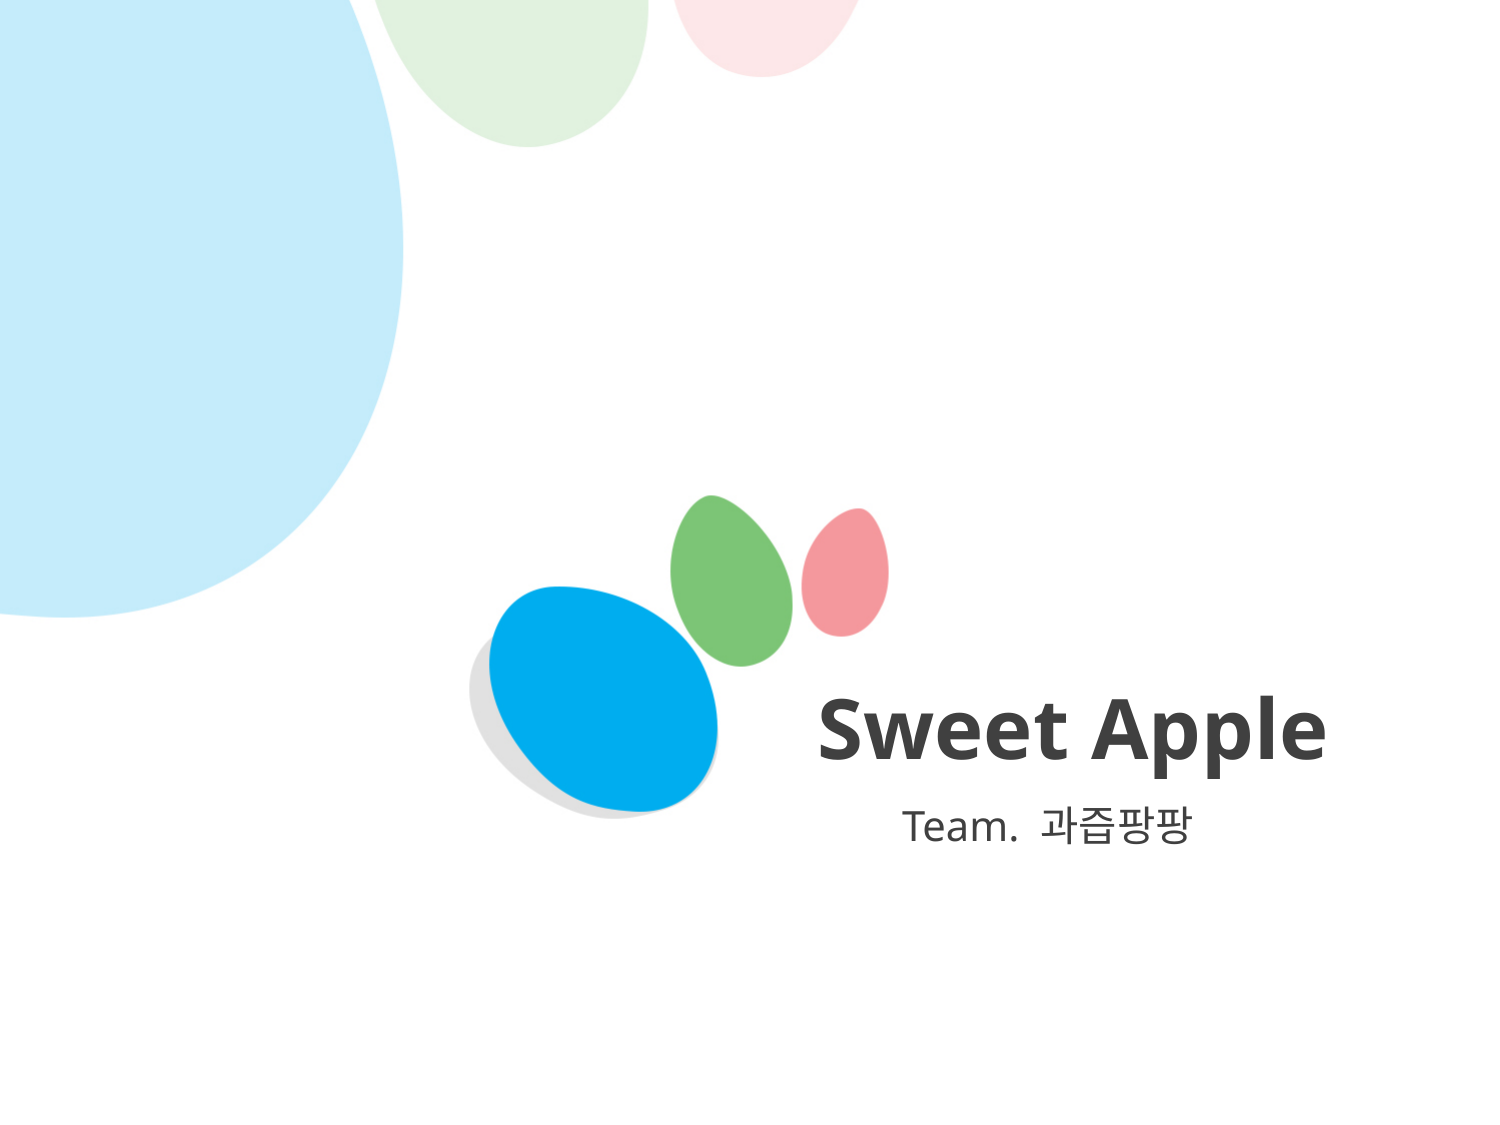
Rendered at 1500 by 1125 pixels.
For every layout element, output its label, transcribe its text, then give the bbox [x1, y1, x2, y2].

text_box Sweet Apple [803, 668, 1424, 784]
text_box Team. 과즙팡팡 [887, 792, 1209, 857]
picture [0, 0, 1500, 1125]
